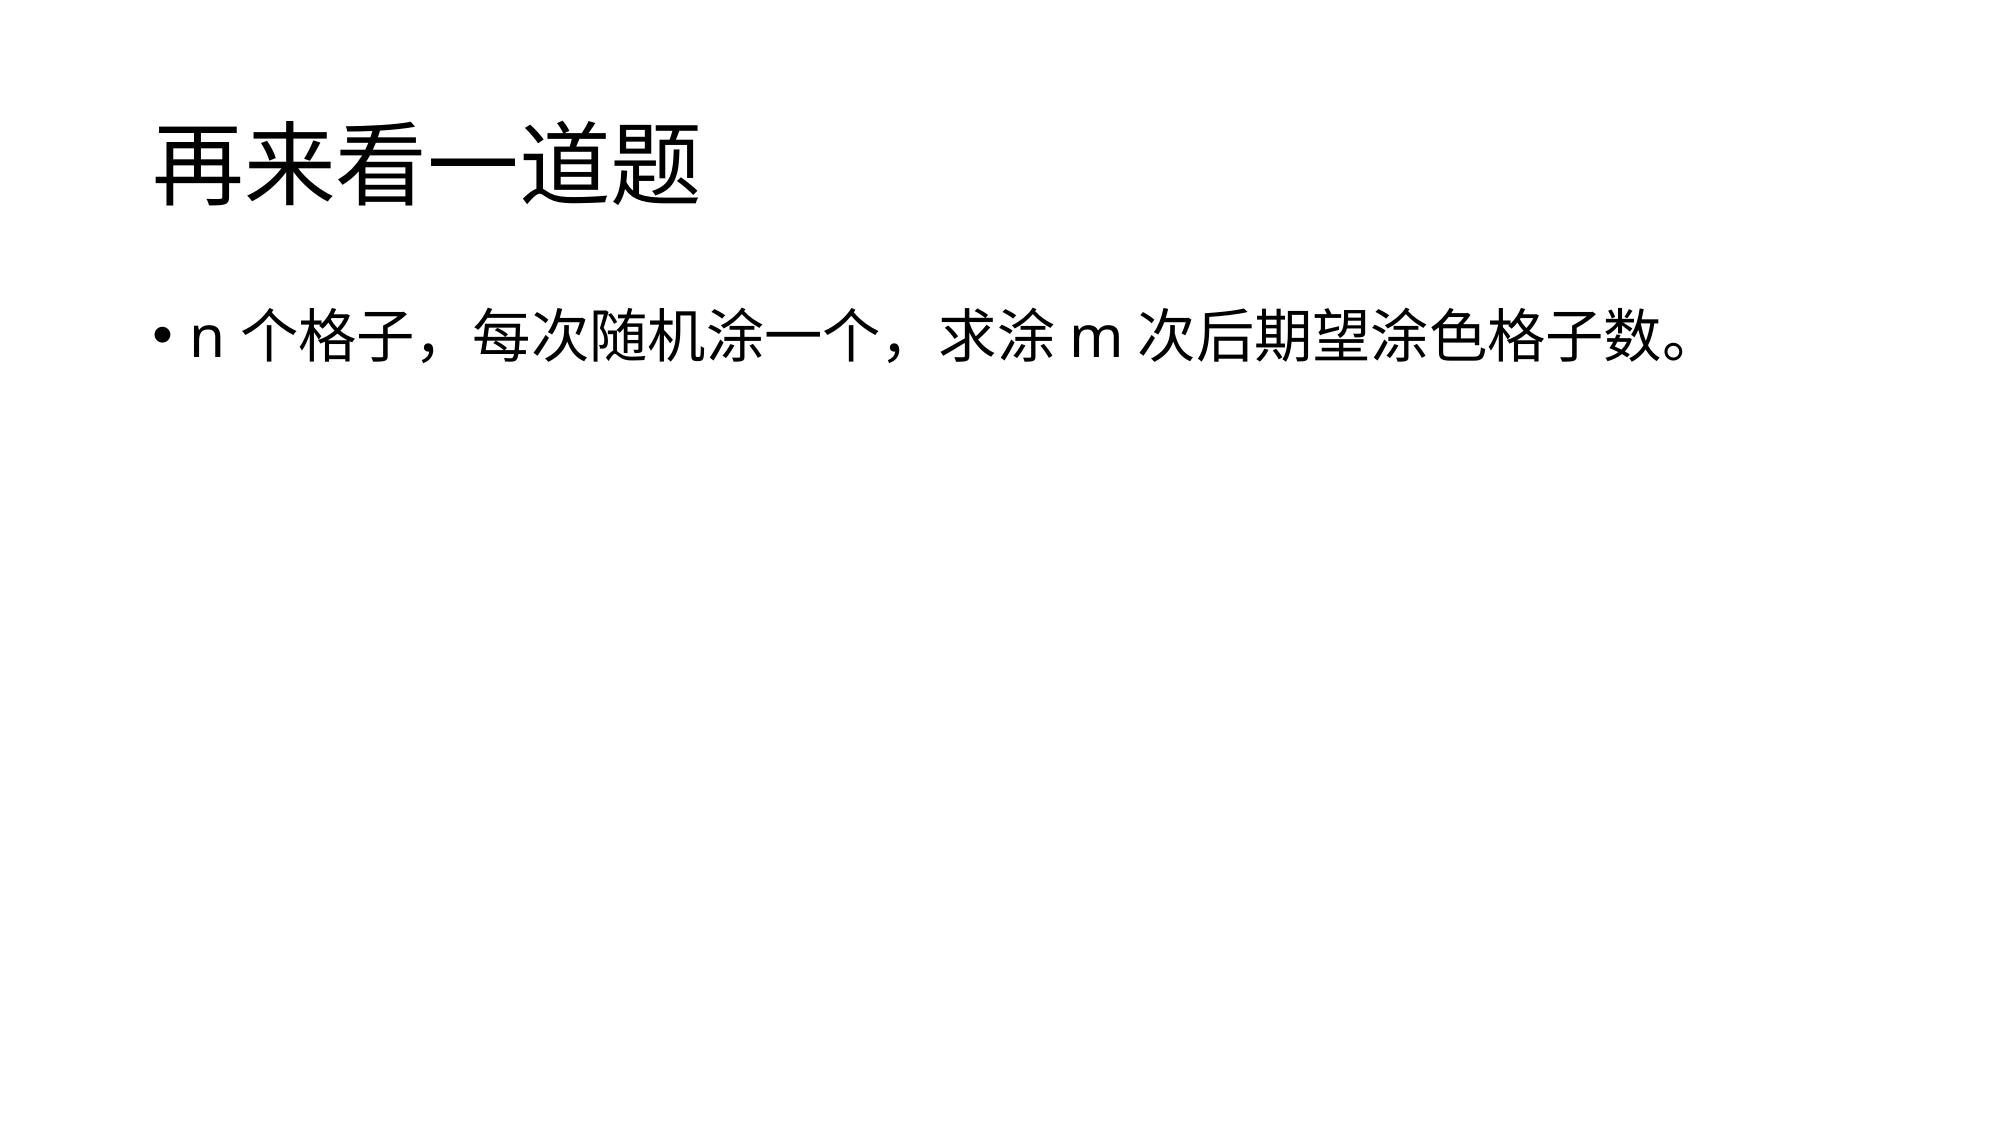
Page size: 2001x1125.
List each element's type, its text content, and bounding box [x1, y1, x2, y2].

list n个格子，每次随机涂一个，求涂m次后期望涂色格子数。 [137, 299, 1863, 1014]
title 再来看一道题 [137, 59, 1863, 278]
